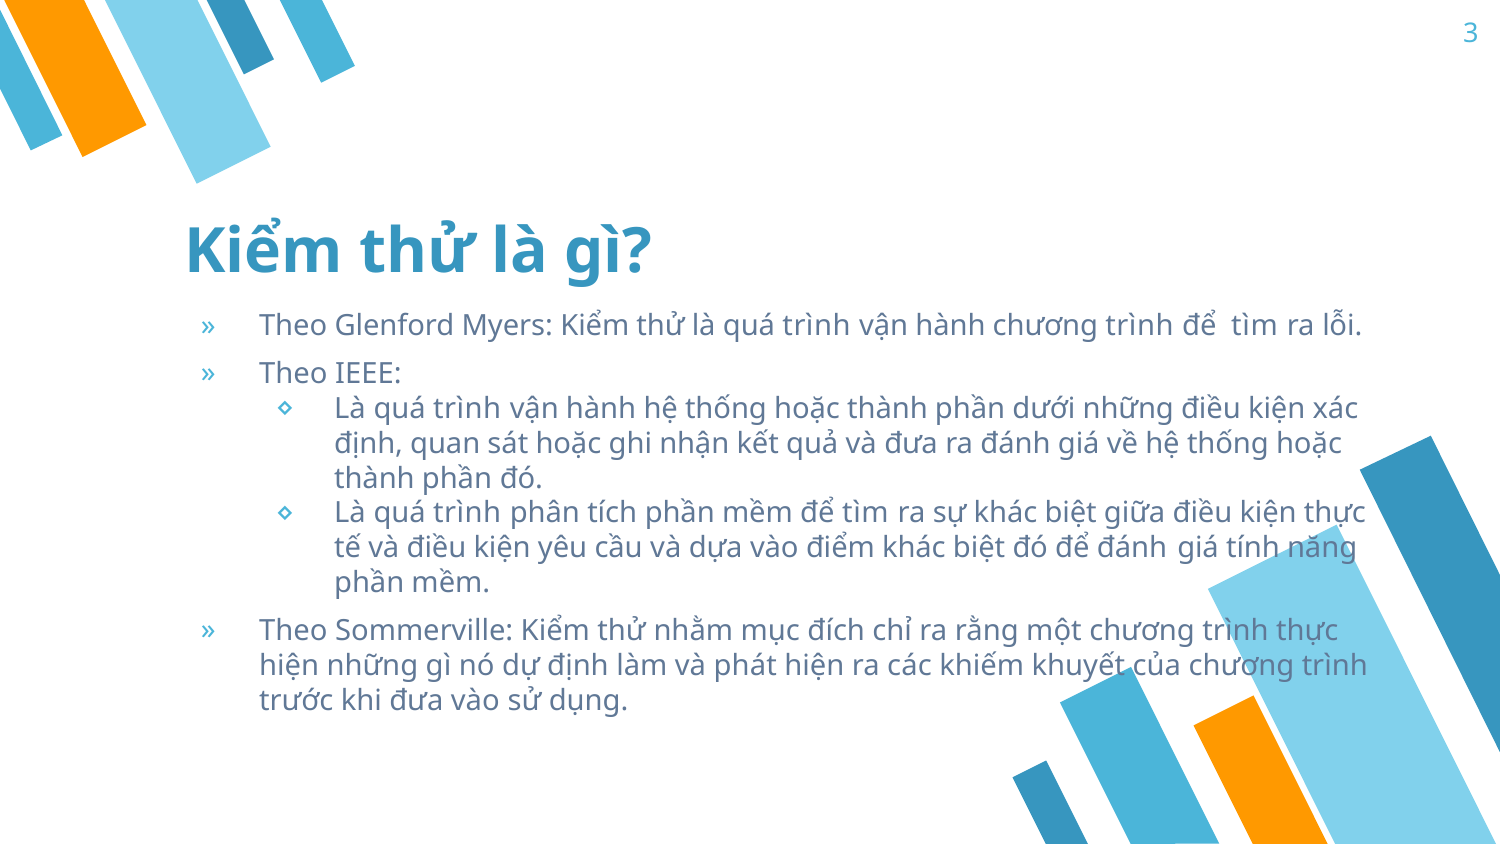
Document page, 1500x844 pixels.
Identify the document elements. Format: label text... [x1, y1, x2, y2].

slide_number 3 [1403, 0, 1494, 65]
title Kiểm thử là gì? [169, 188, 1115, 291]
list Theo Glenford Myers: Kiểm thử là quá trình vận hành chương trình để tìm ra lỗi. Theo IEEE: Là quá trình vận hành hệ thống hoặc thành phần dưới những điều kiện xác định, quan sát hoặc ghi nhận kết quả và đưa ra đánh giá về hệ thống hoặc thành phần đó. Là quá trình phân tích phần mềm để tìm ra sự khác biệt giữa điều kiện thực tế và điều kiện yêu cầu và dựa vào điểm khác biệt đó để đánh giá tính năng phần mềm. Theo Sommerville: Kiểm thử nhằm mục đích chỉ ra rằng một chương trình thực hiện những gì nó dự định làm và phát hiện ra các khiếm khuyết của chương trình trước khi đưa vào sử dụng. [169, 291, 1404, 706]
